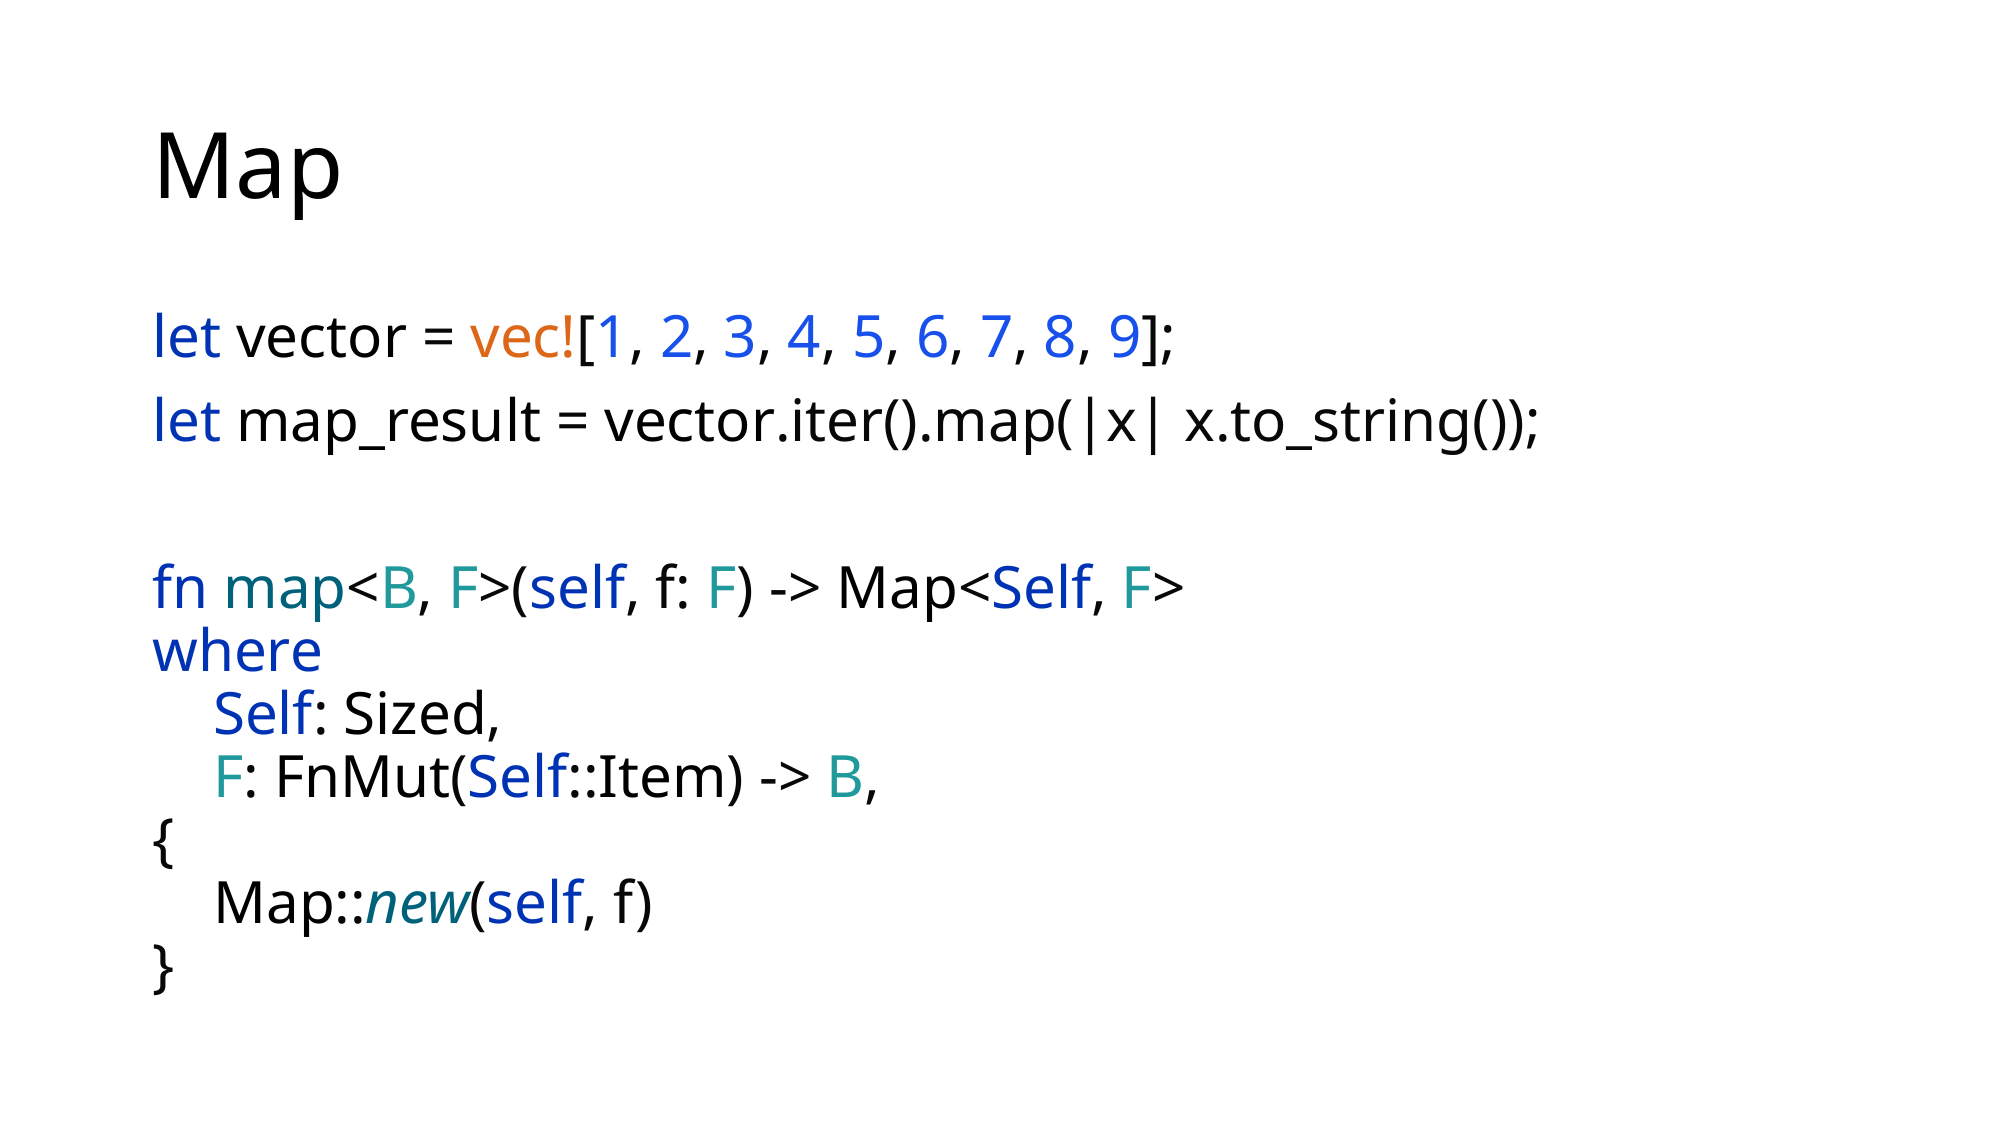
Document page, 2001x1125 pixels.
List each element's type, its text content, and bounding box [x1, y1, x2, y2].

title Map [137, 59, 1863, 278]
list let vector = vec![1, 2, 3, 4, 5, 6, 7, 8, 9]; let map_result = vector.iter().map(|x| x.to_string()); fn map<B, F>(self, f: F) -> Map<Self, F> where Self: Sized, F: FnMut(Self::Item) -> B, { Map::new(self, f) } [137, 299, 1863, 1014]
